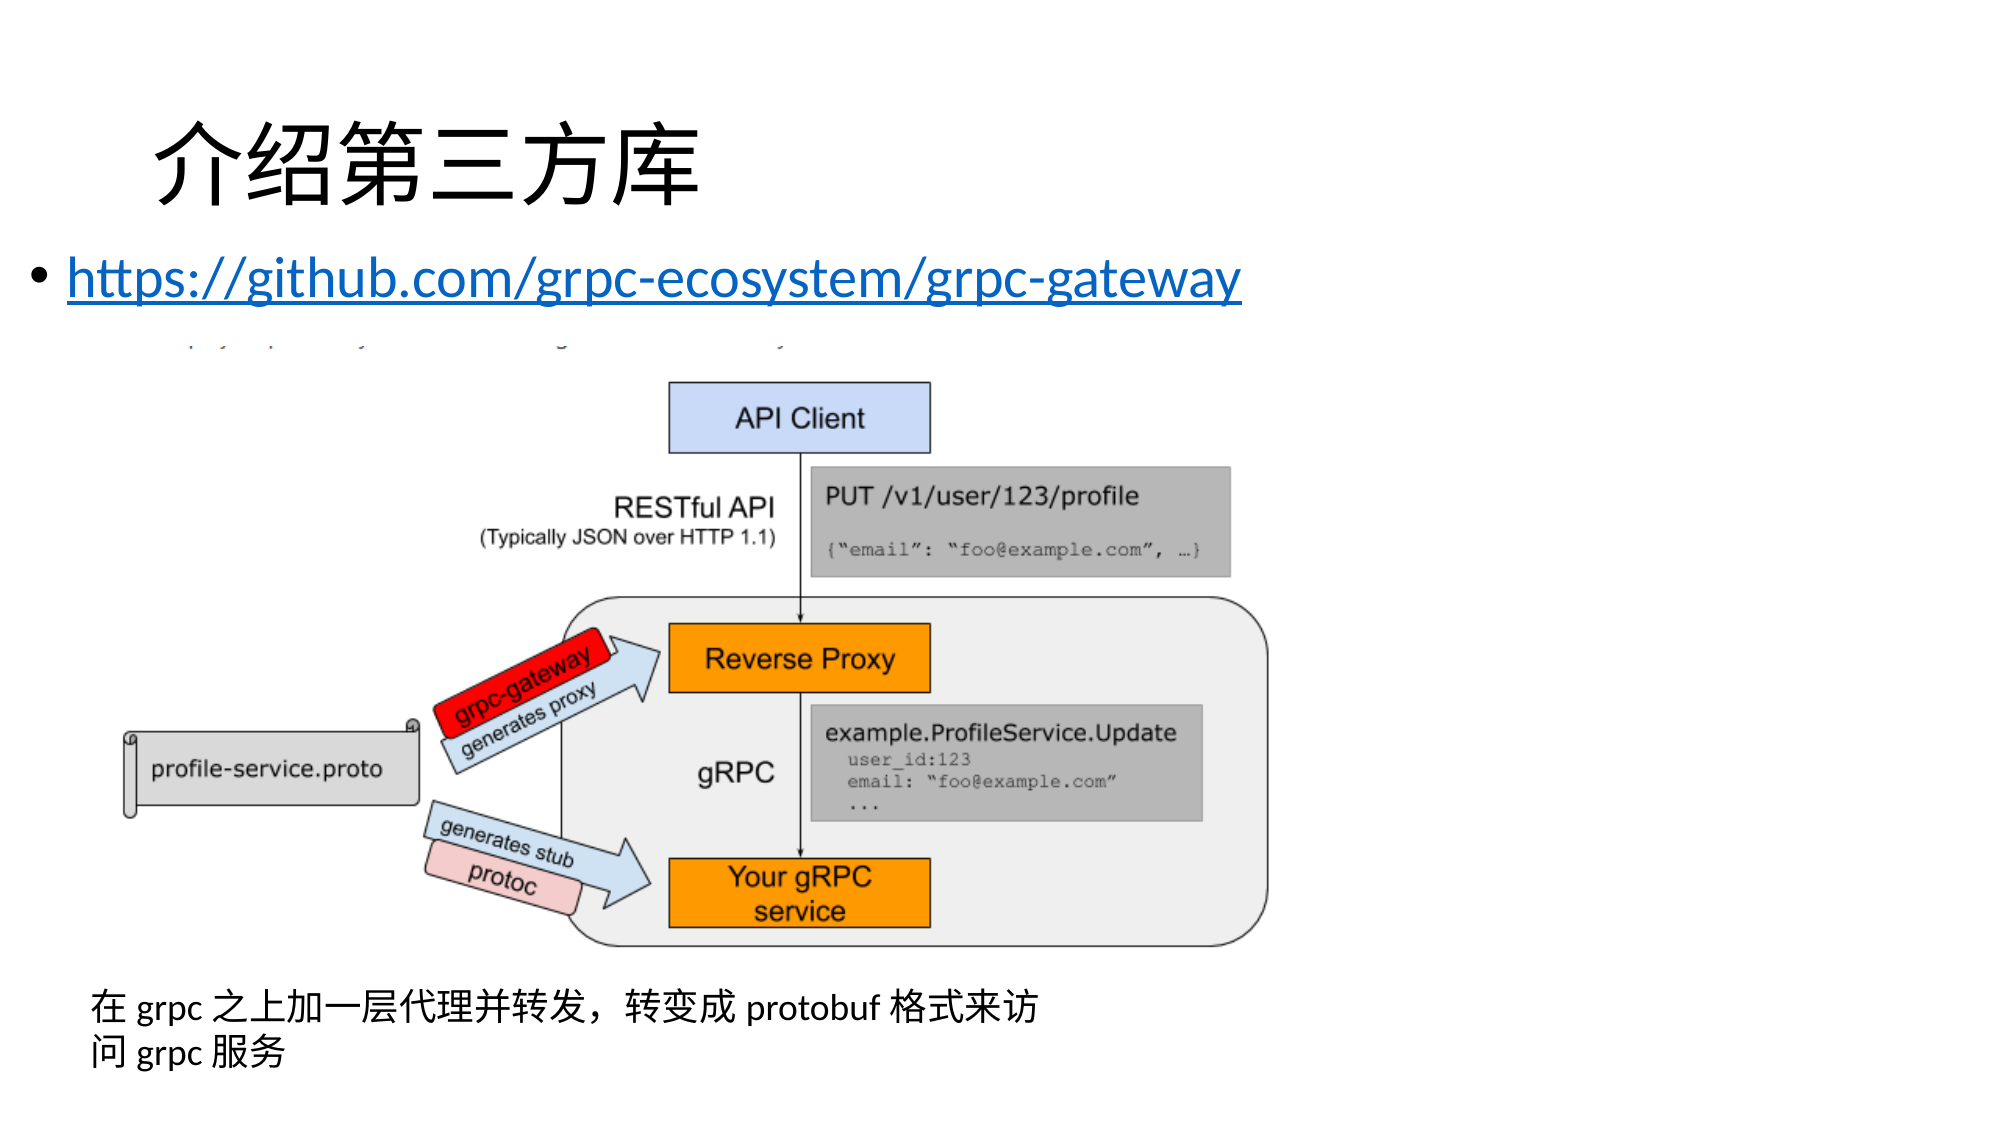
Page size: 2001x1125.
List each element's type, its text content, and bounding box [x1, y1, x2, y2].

text_box 在grpc之上加一层代理并转发，转变成protobuf格式来访问grpc服务 [75, 977, 1076, 1081]
picture [75, 346, 1361, 977]
list https://github.com/grpc-ecosystem/grpc-gateway [14, 239, 1863, 1014]
title 介绍第三方库 [137, 59, 1863, 239]
